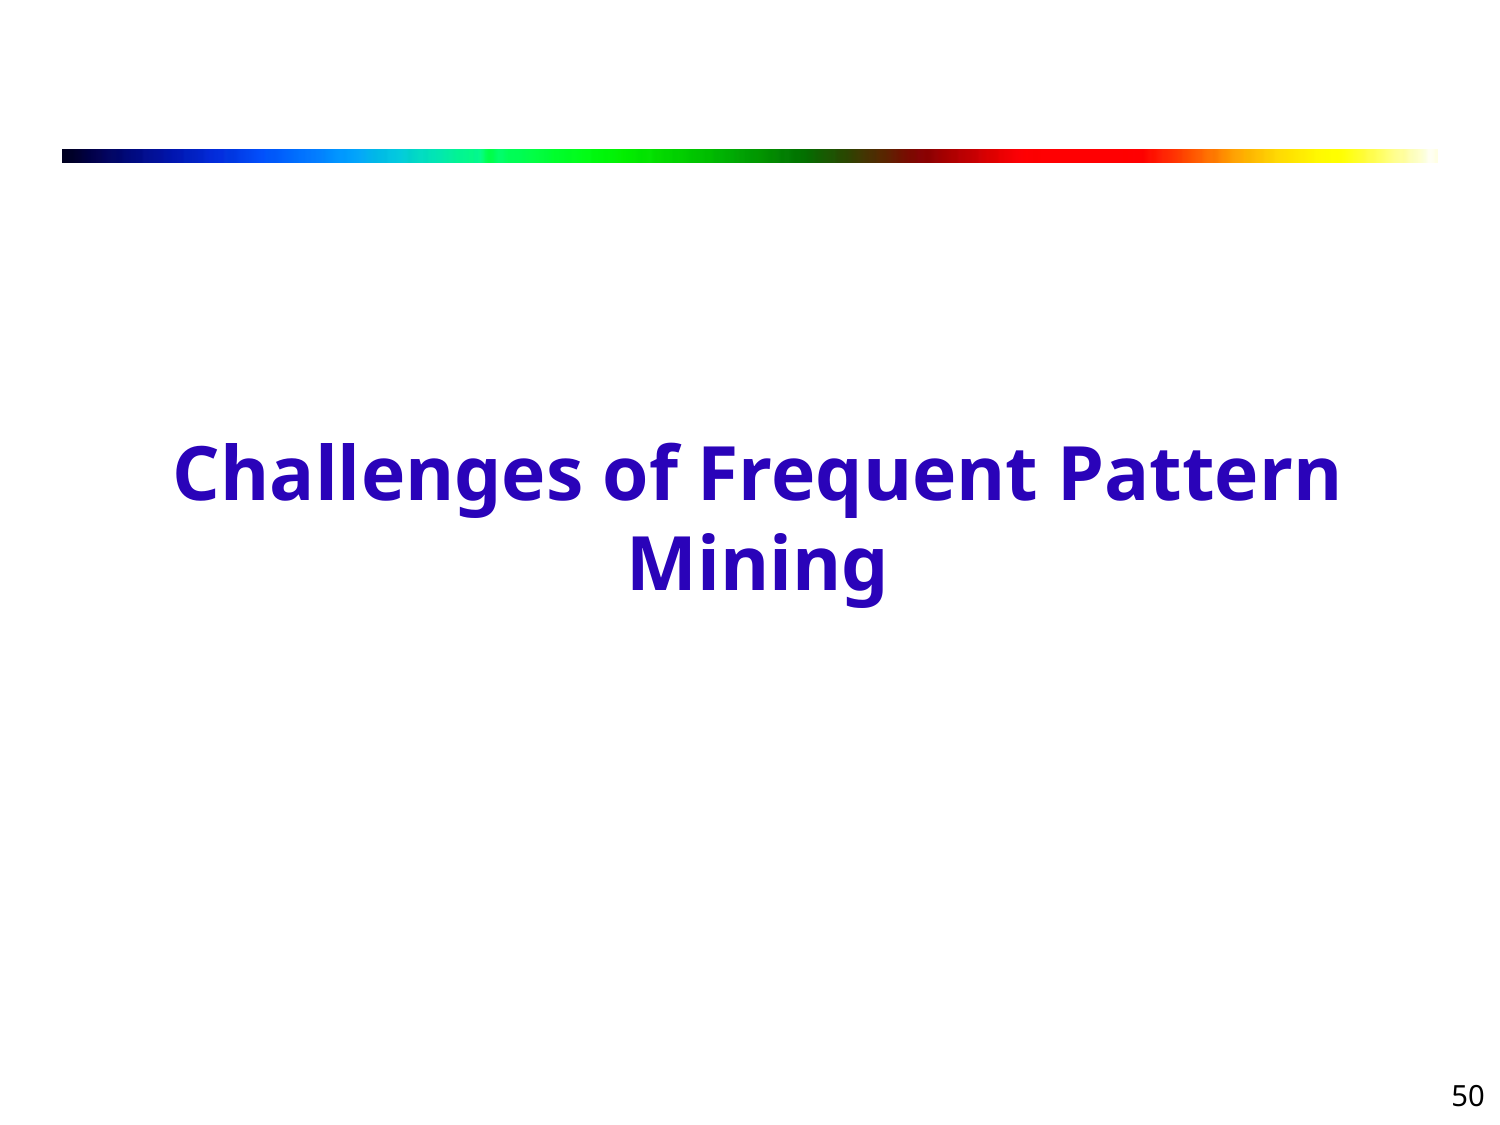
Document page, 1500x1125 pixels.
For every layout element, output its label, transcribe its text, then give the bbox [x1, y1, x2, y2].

slide_number 50 [1187, 1049, 1500, 1125]
title Challenges of Frequent Pattern Mining [124, 362, 1392, 613]
picture [382, 149, 1438, 163]
picture [62, 149, 355, 163]
